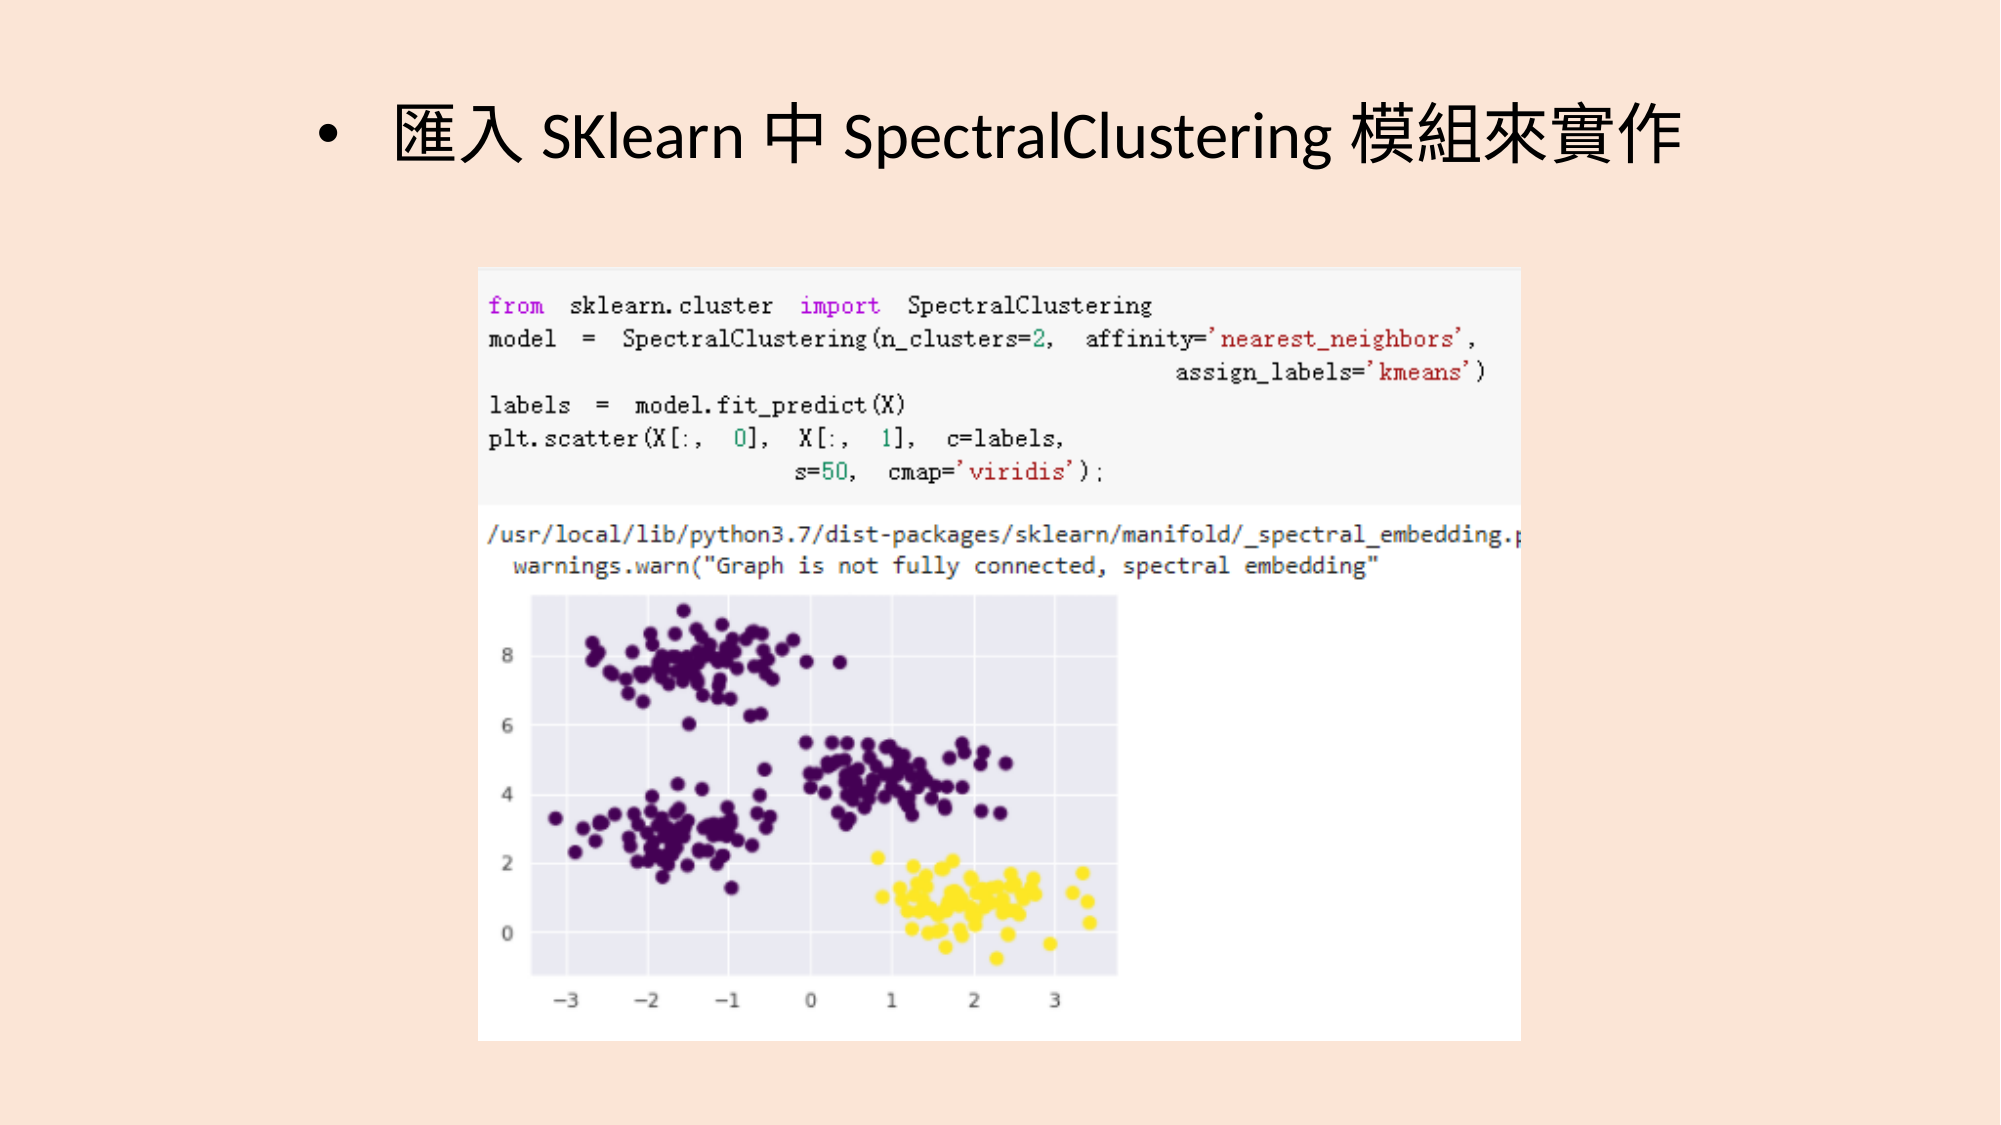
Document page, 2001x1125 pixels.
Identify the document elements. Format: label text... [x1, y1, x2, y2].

text_box 匯入SKlearn中SpectralClustering模組來實作 [301, 84, 1699, 180]
picture [478, 267, 1521, 1041]
